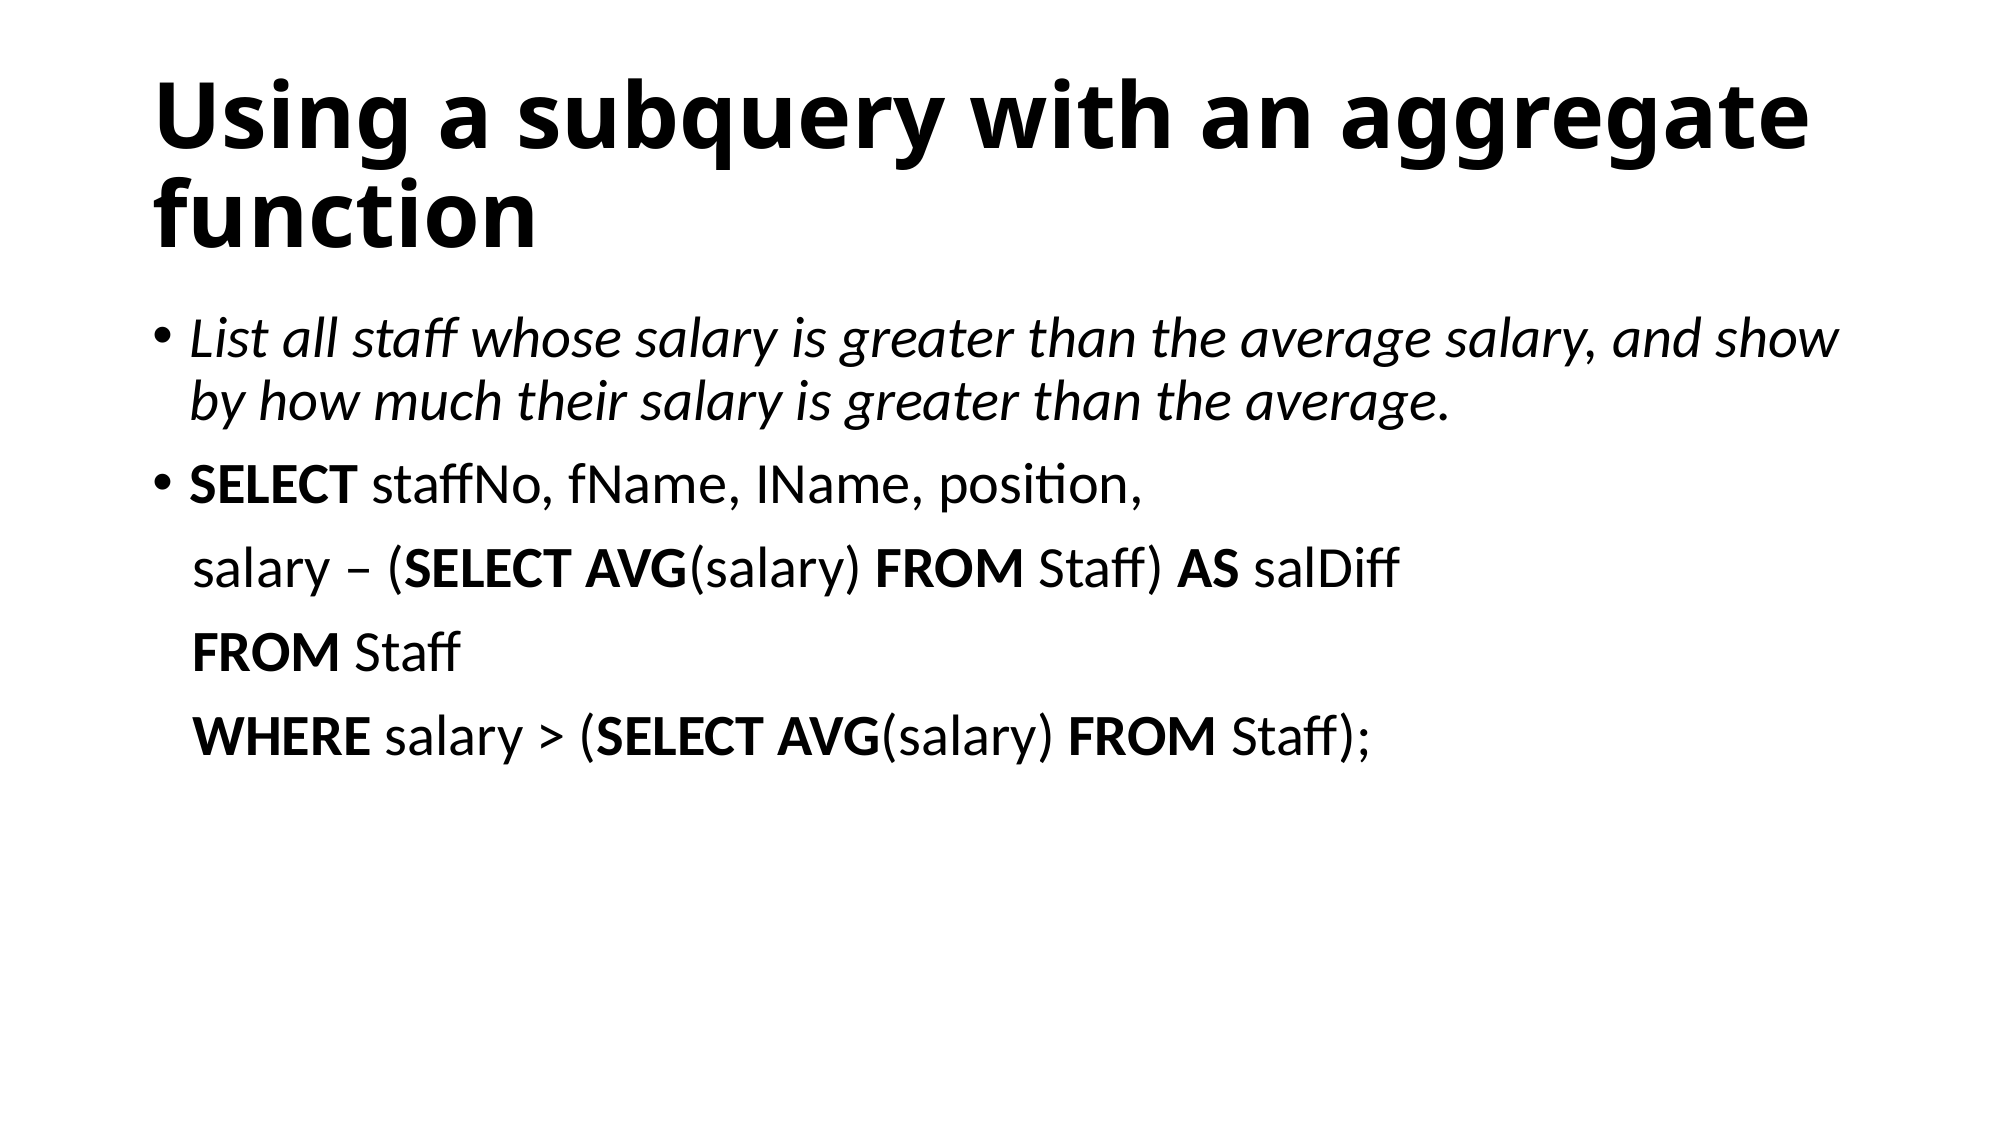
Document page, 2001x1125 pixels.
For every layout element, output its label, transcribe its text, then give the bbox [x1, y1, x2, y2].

list List all staff whose salary is greater than the average salary, and show by how much their salary is greater than the average. SELECT staffNo, fName, IName, position, salary – (SELECT AVG(salary) FROM Staff) AS salDiff FROM Staff WHERE salary > (SELECT AVG(salary) FROM Staff); [137, 299, 1863, 1014]
title Using a subquery with an aggregate function [137, 59, 1863, 278]
